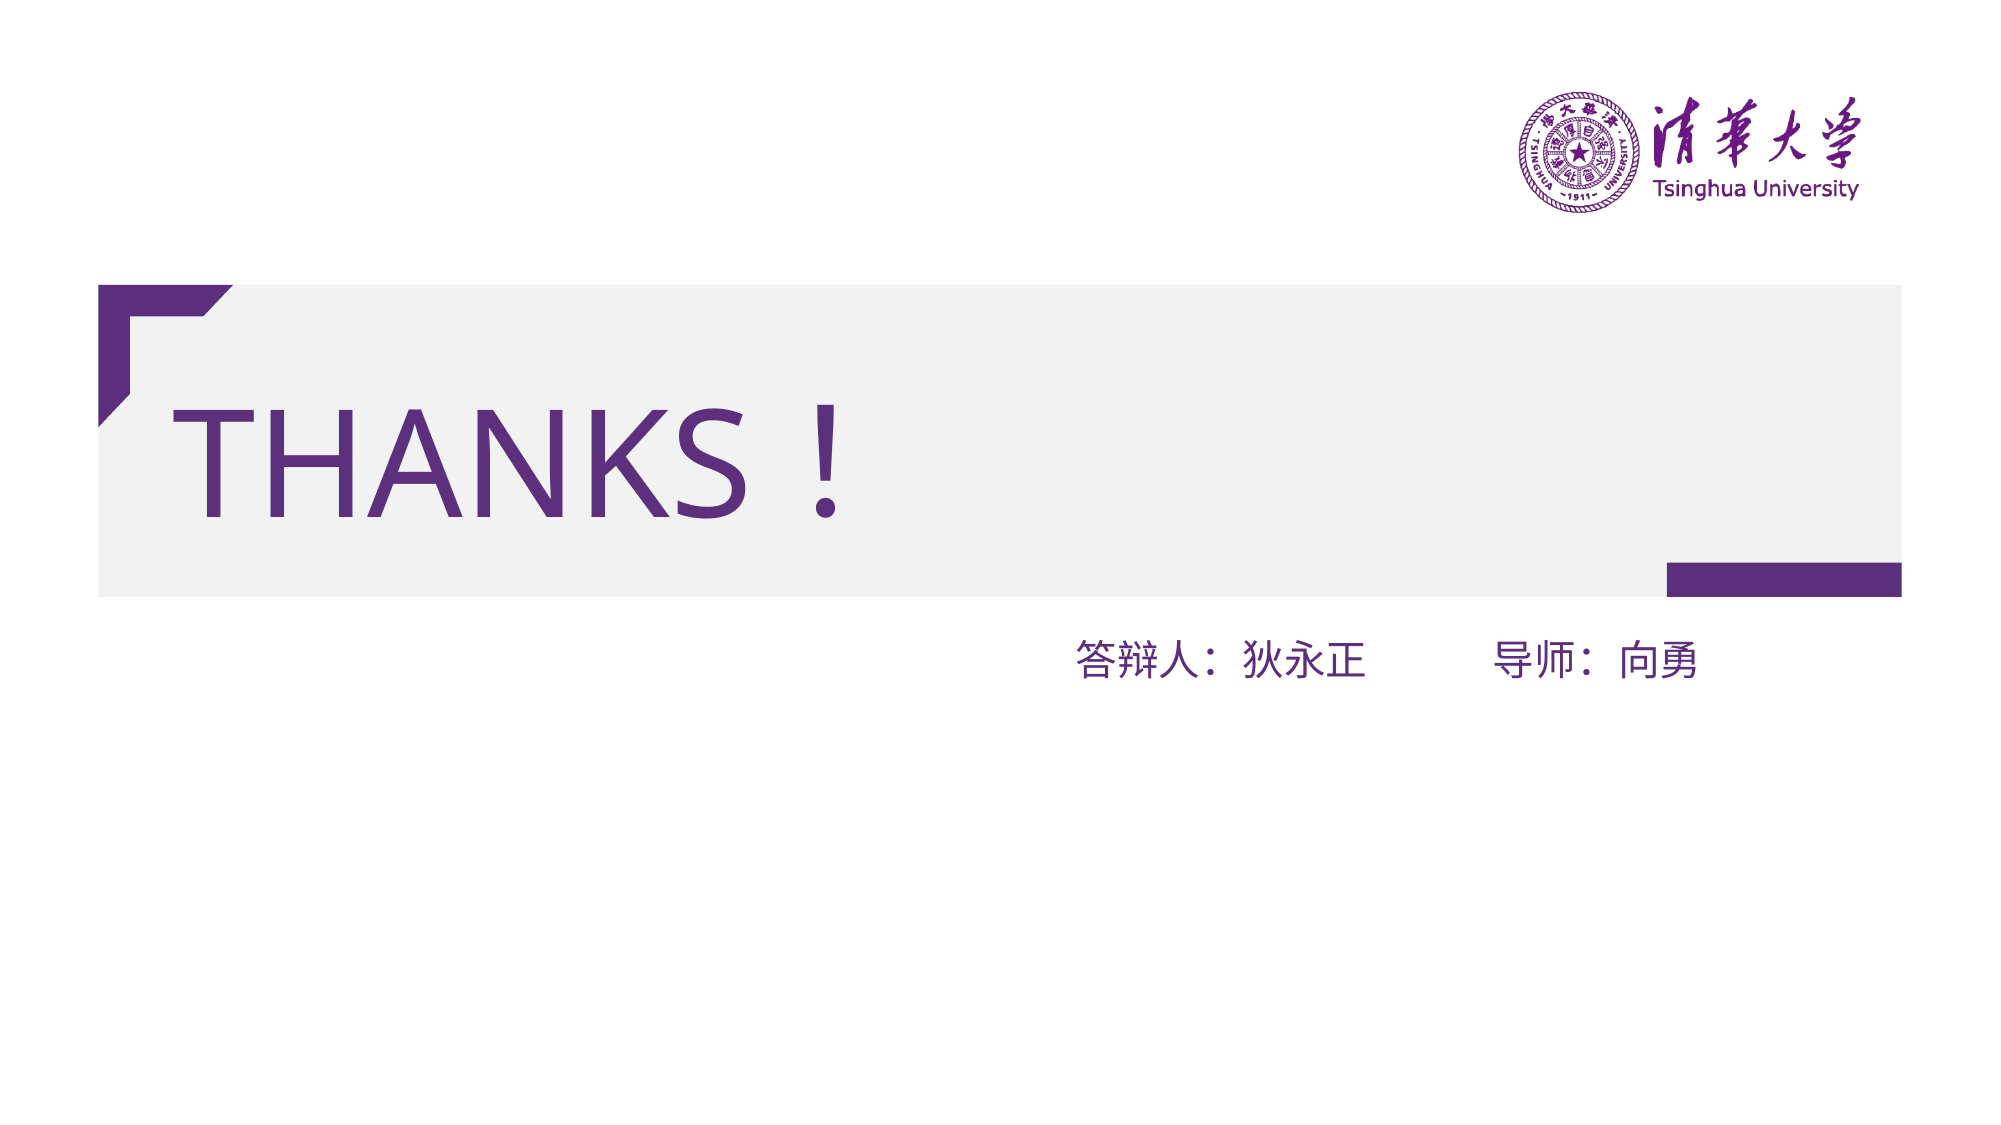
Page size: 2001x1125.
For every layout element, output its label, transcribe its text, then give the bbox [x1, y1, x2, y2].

title Thanks！ [157, 332, 1842, 556]
picture [1481, 65, 1898, 242]
subtitle 答辩人：狄永正 导师：向勇 [157, 626, 1842, 847]
